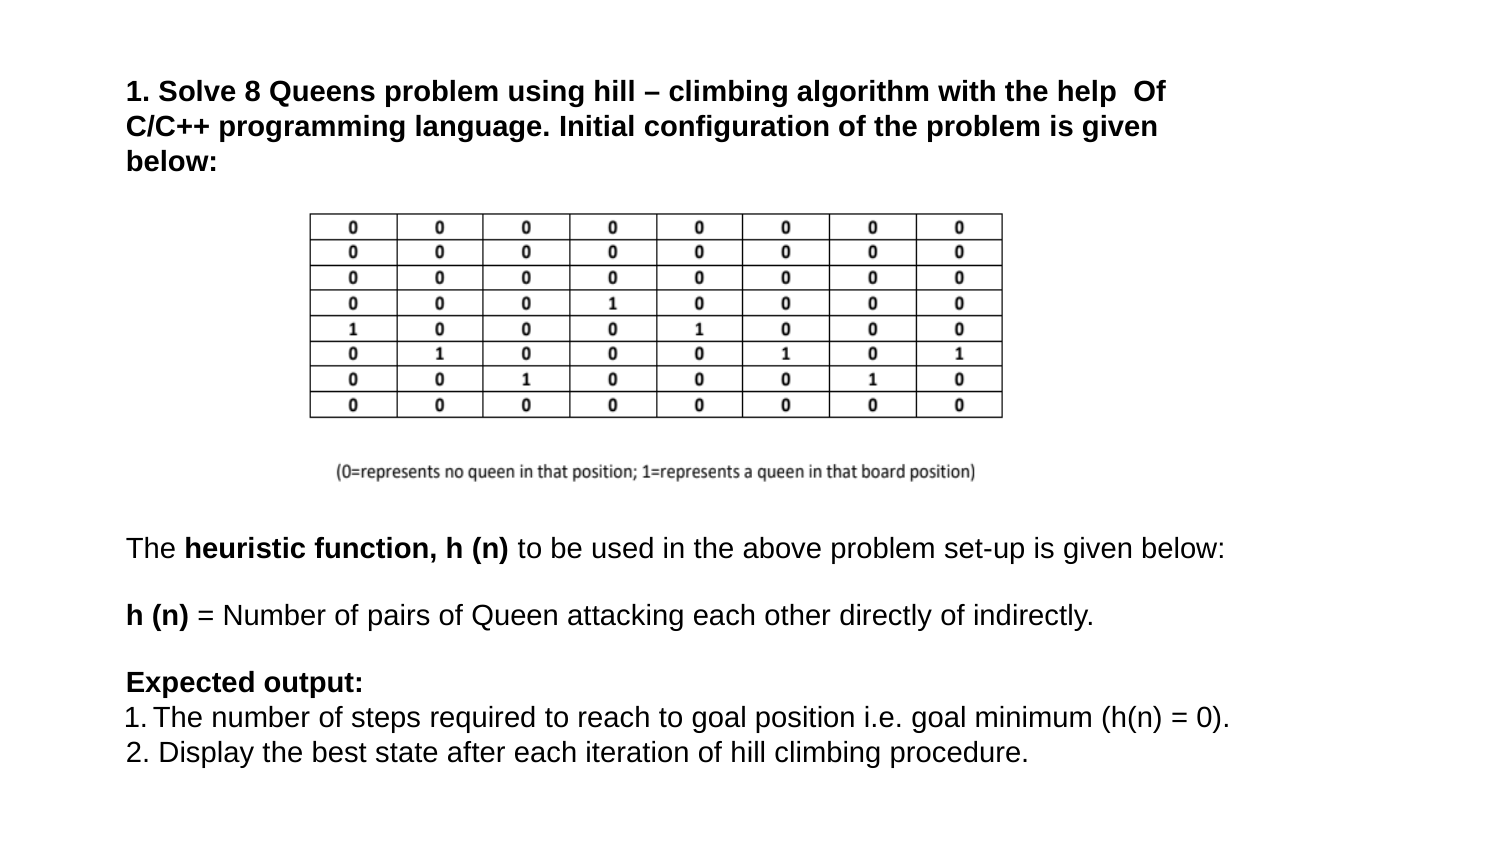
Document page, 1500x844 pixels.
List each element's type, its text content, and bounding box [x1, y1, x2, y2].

picture [262, 189, 1032, 498]
text_box 1. Solve 8 Queens problem using hill – climbing algorithm with the help Of C/C++ programming language. Initial configuration of the problem is given below: [123, 70, 1203, 218]
text_box The heuristic function, h (n) to be used in the above problem set-up is given below: h (n) = Number of pairs of Queen attacking each other directly of indirectly. Expected output: The number of steps required to reach to goal position i.e. goal minimum (h(n) = 0). 2. Display the best state after each iteration of hill climbing procedure. [123, 527, 1312, 767]
